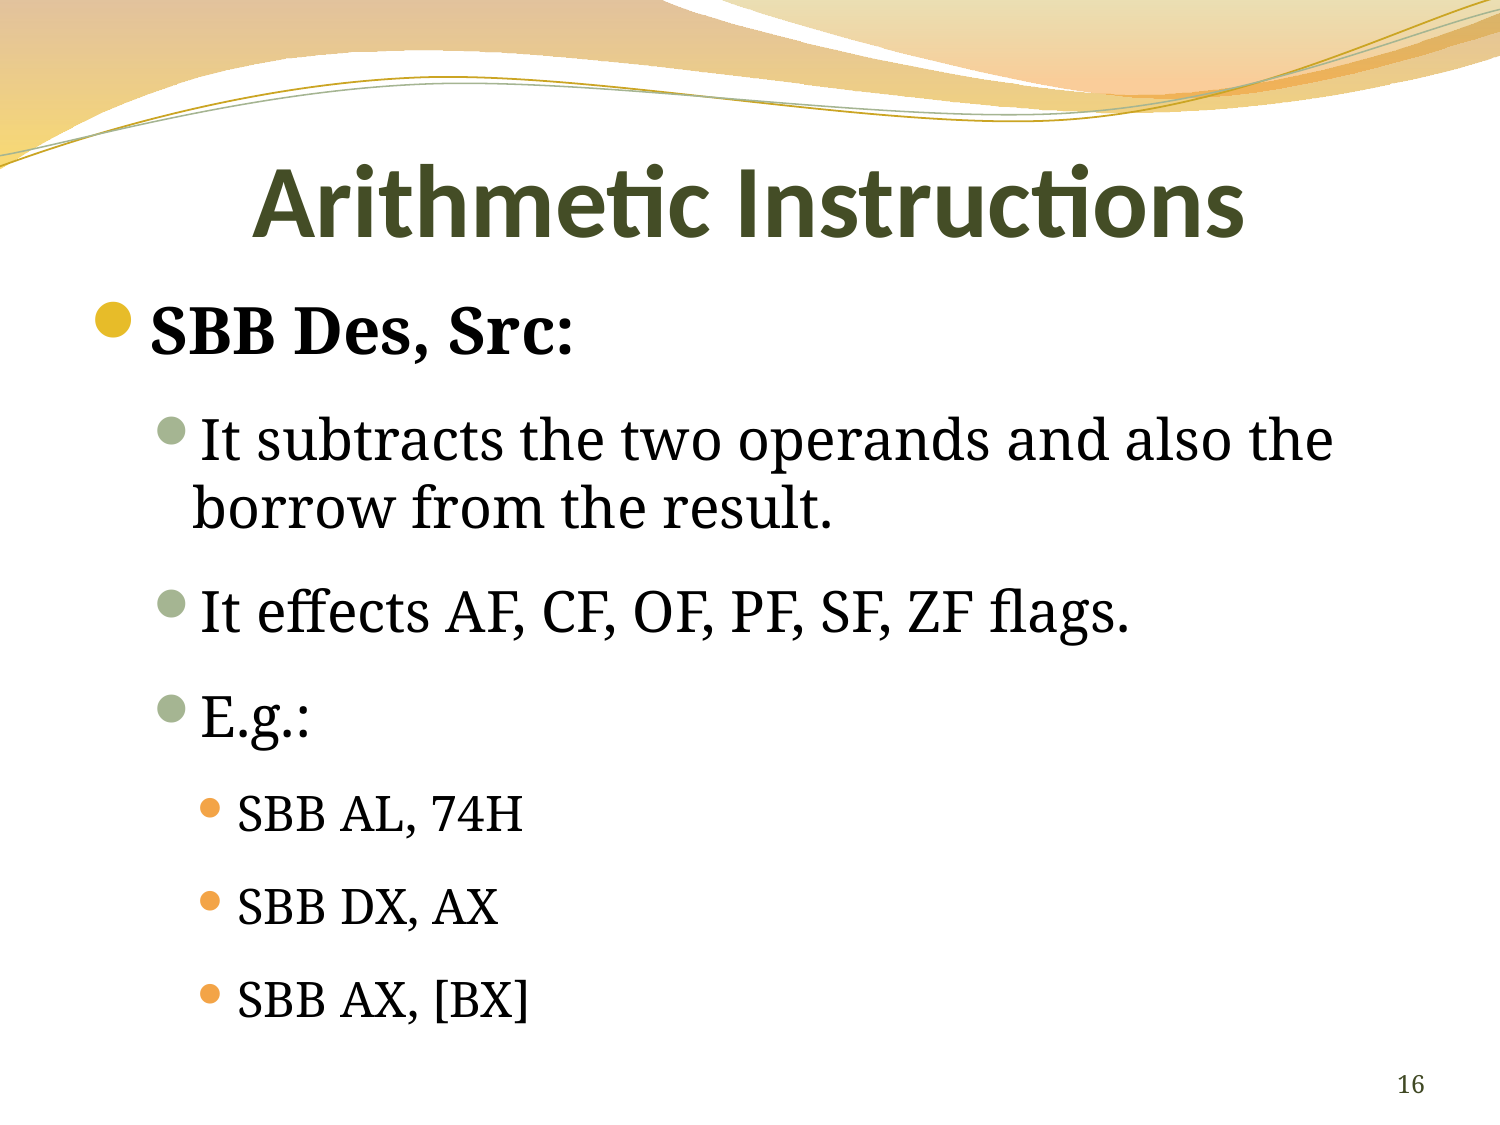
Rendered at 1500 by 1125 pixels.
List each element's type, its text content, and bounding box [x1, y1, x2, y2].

slide_number 16 [1299, 1042, 1425, 1103]
list SBB Des, Src: It subtracts the two operands and also the borrow from the result. It effects AF, CF, OF, PF, SF, ZF flags. E.g.: SBB AL, 74H SBB DX, AX SBB AX, [BX] [74, 281, 1426, 1038]
title Arithmetic Instructions [74, 115, 1426, 259]
